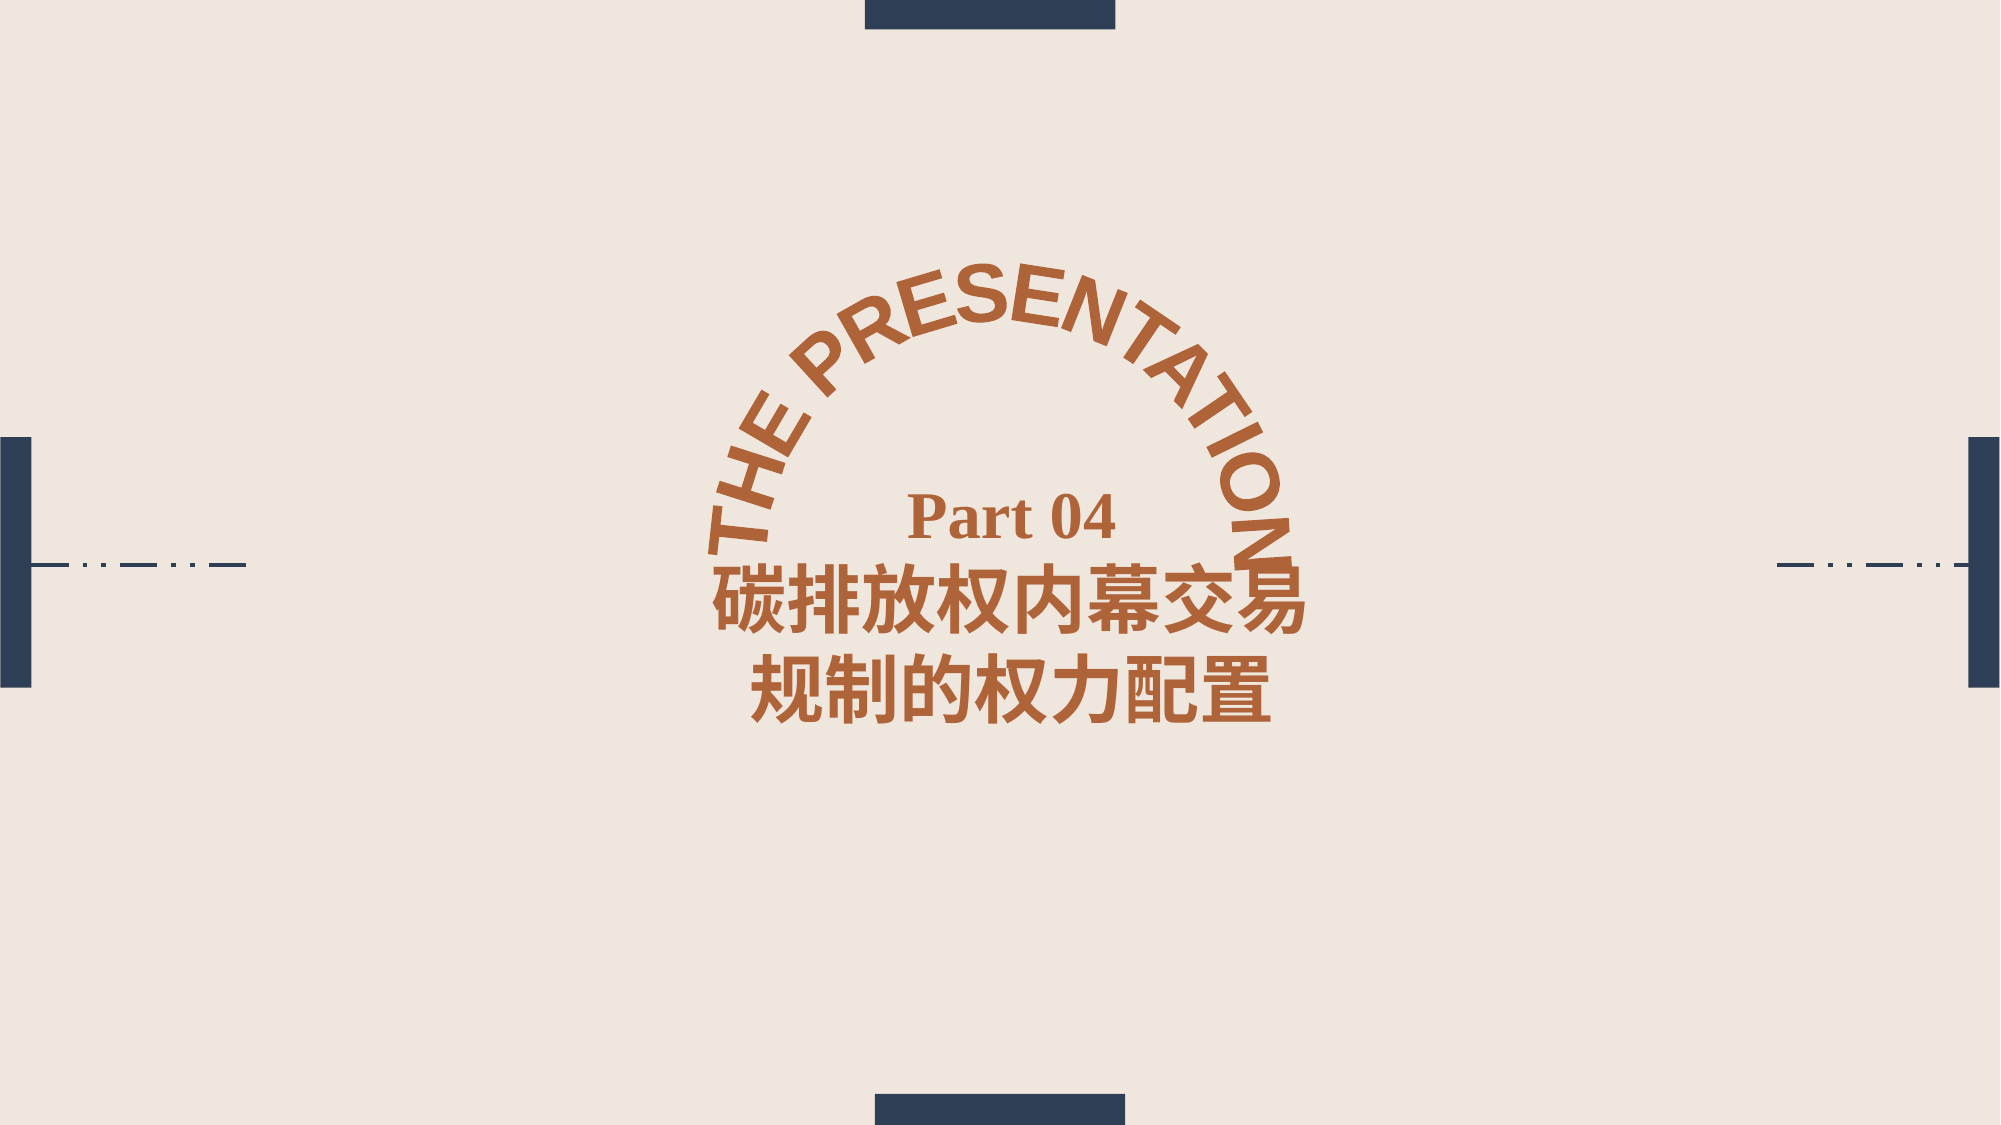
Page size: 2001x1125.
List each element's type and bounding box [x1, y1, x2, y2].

text_box [657, 211, 1343, 914]
text_box [864, 0, 1116, 31]
text_box [1967, 436, 2000, 564]
text_box [562, 102, 1418, 563]
text_box [874, 1093, 1126, 1125]
text_box [1967, 566, 2000, 689]
text_box [0, 436, 32, 689]
